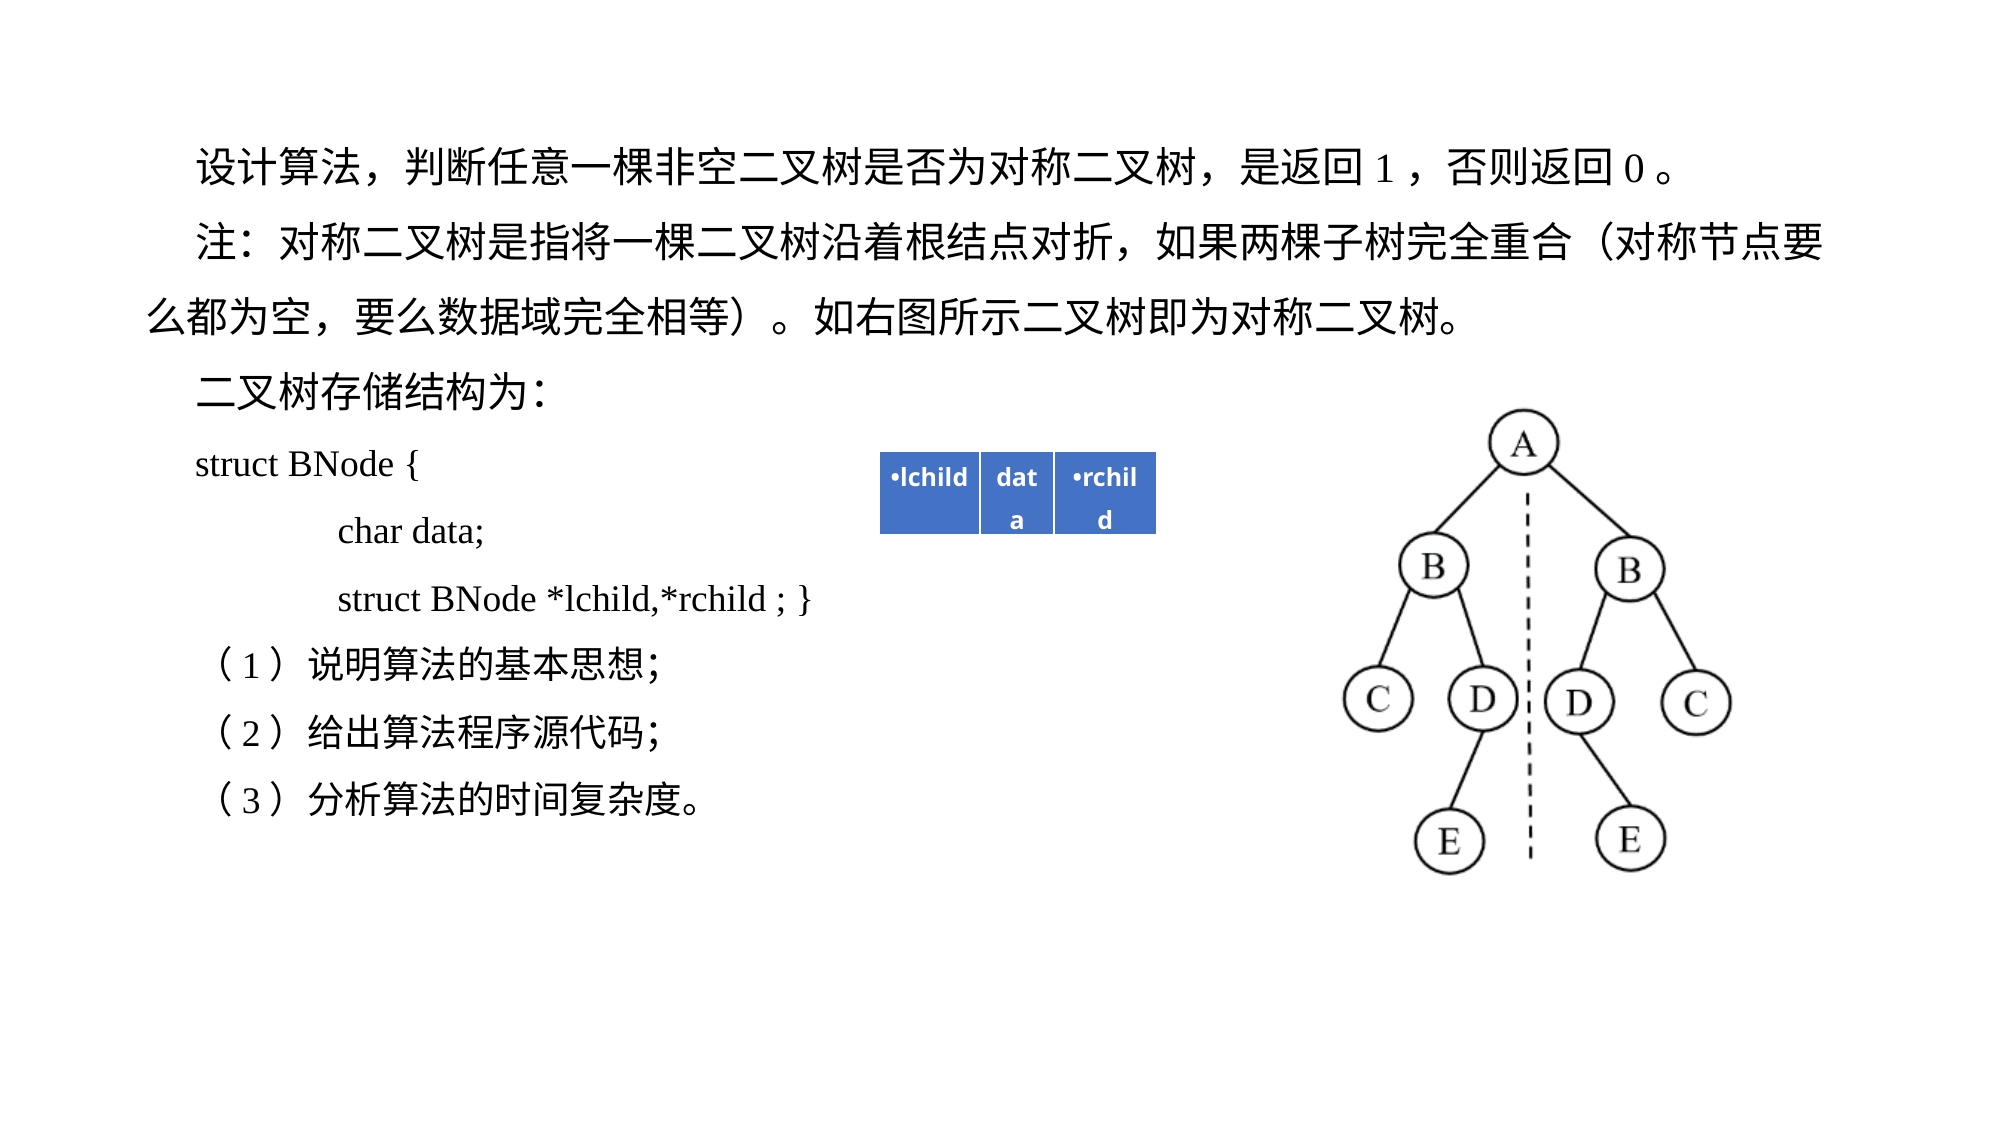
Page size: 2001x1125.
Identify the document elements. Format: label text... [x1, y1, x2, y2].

text_box 设计算法，判断任意一棵非空二叉树是否为对称二叉树，是返回1，否则返回0。 注：对称二叉树是指将一棵二叉树沿着根结点对折，如果两棵子树完全重合（对称节点要么都为空，要么数据域完全相等）。如右图所示二叉树即为对称二叉树。 二叉树存储结构为： struct BNode { char data; struct BNode *lchild,*rchild ; } （1）说明算法的基本思想； （2）给出算法程序源代码； （3）分析算法的时间复杂度。 [130, 108, 1843, 829]
picture [1336, 396, 1742, 886]
